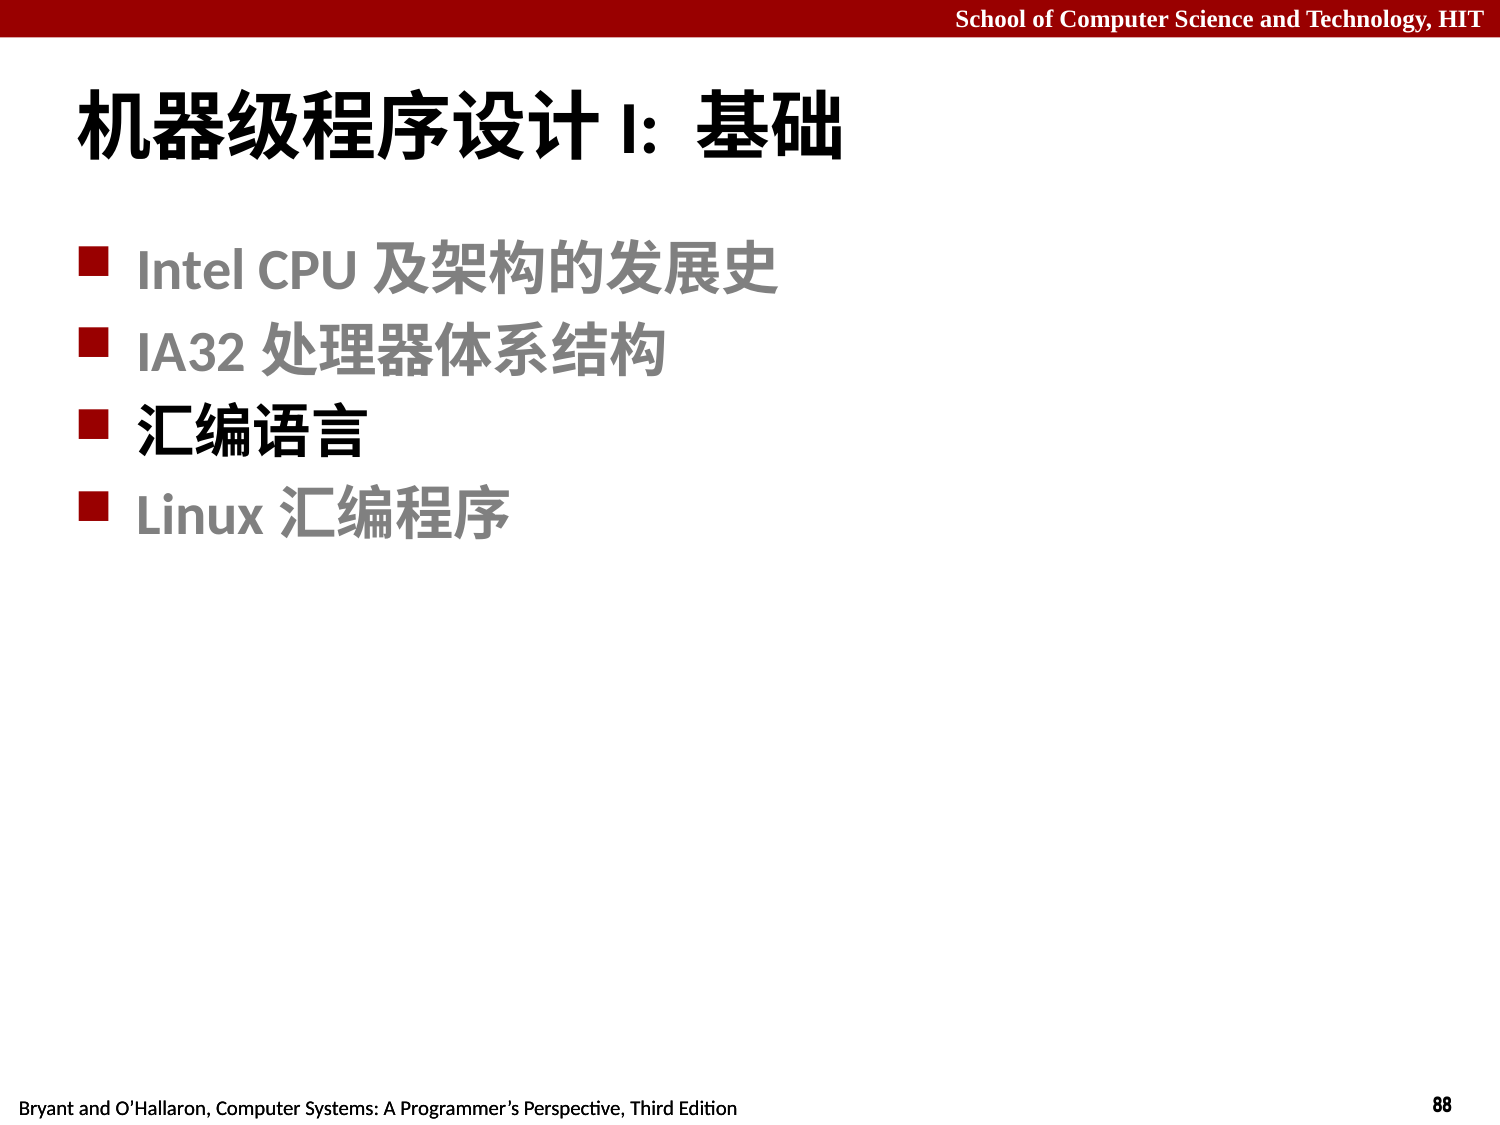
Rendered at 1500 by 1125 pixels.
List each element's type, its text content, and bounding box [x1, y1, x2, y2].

title 机器级程序设计I: 基础 [61, 61, 1500, 187]
list Intel CPU及架构的发展史 IA32处理器体系结构 汇编语言 Linux汇编程序 [64, 223, 1476, 1088]
